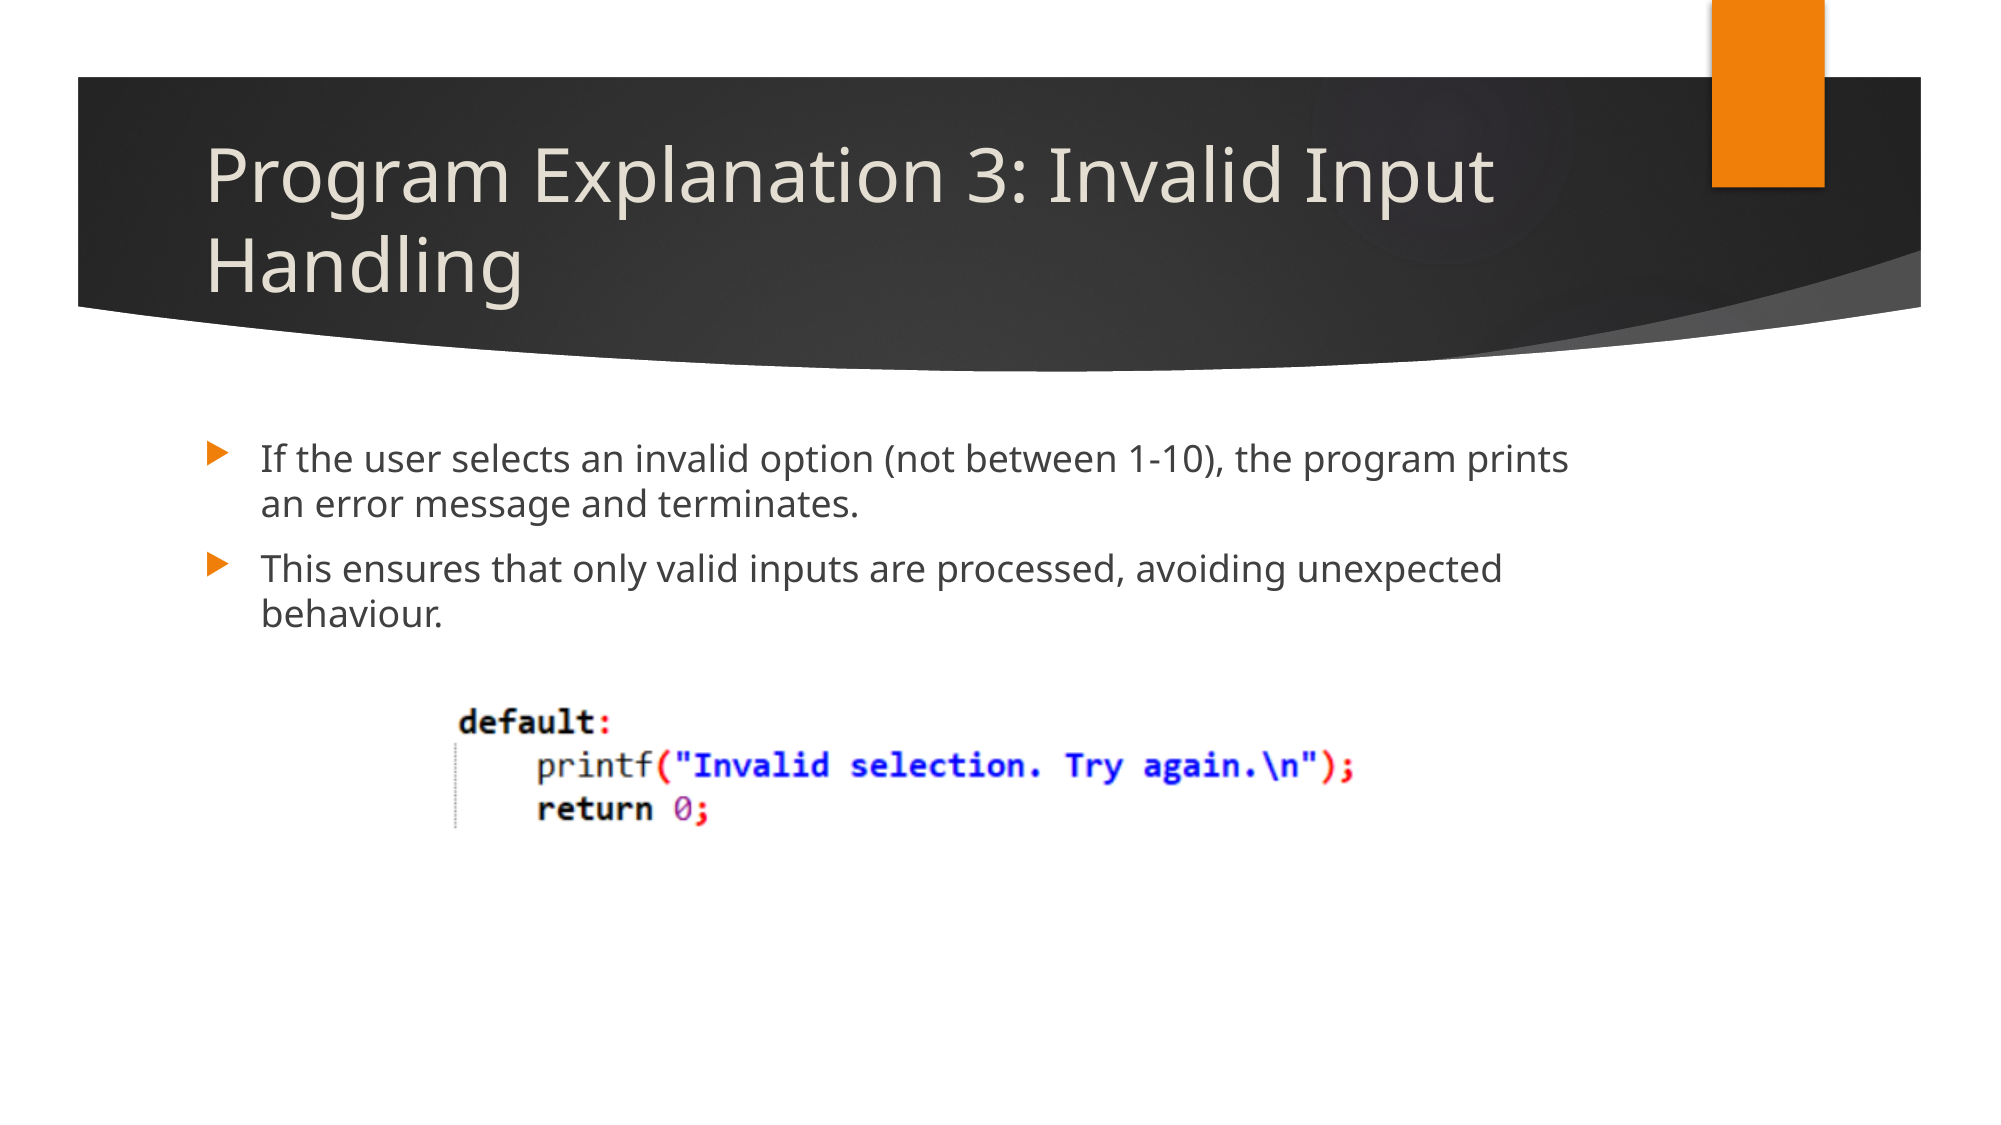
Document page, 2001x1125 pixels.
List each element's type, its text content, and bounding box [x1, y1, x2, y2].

title Program Explanation 3: Invalid Input Handling [189, 159, 1627, 276]
list If the user selects an invalid option (not between 1-10), the program prints an error message and terminates. This ensures that only valid inputs are processed, avoiding unexpected behaviour. [189, 427, 1638, 988]
picture [452, 706, 1364, 836]
